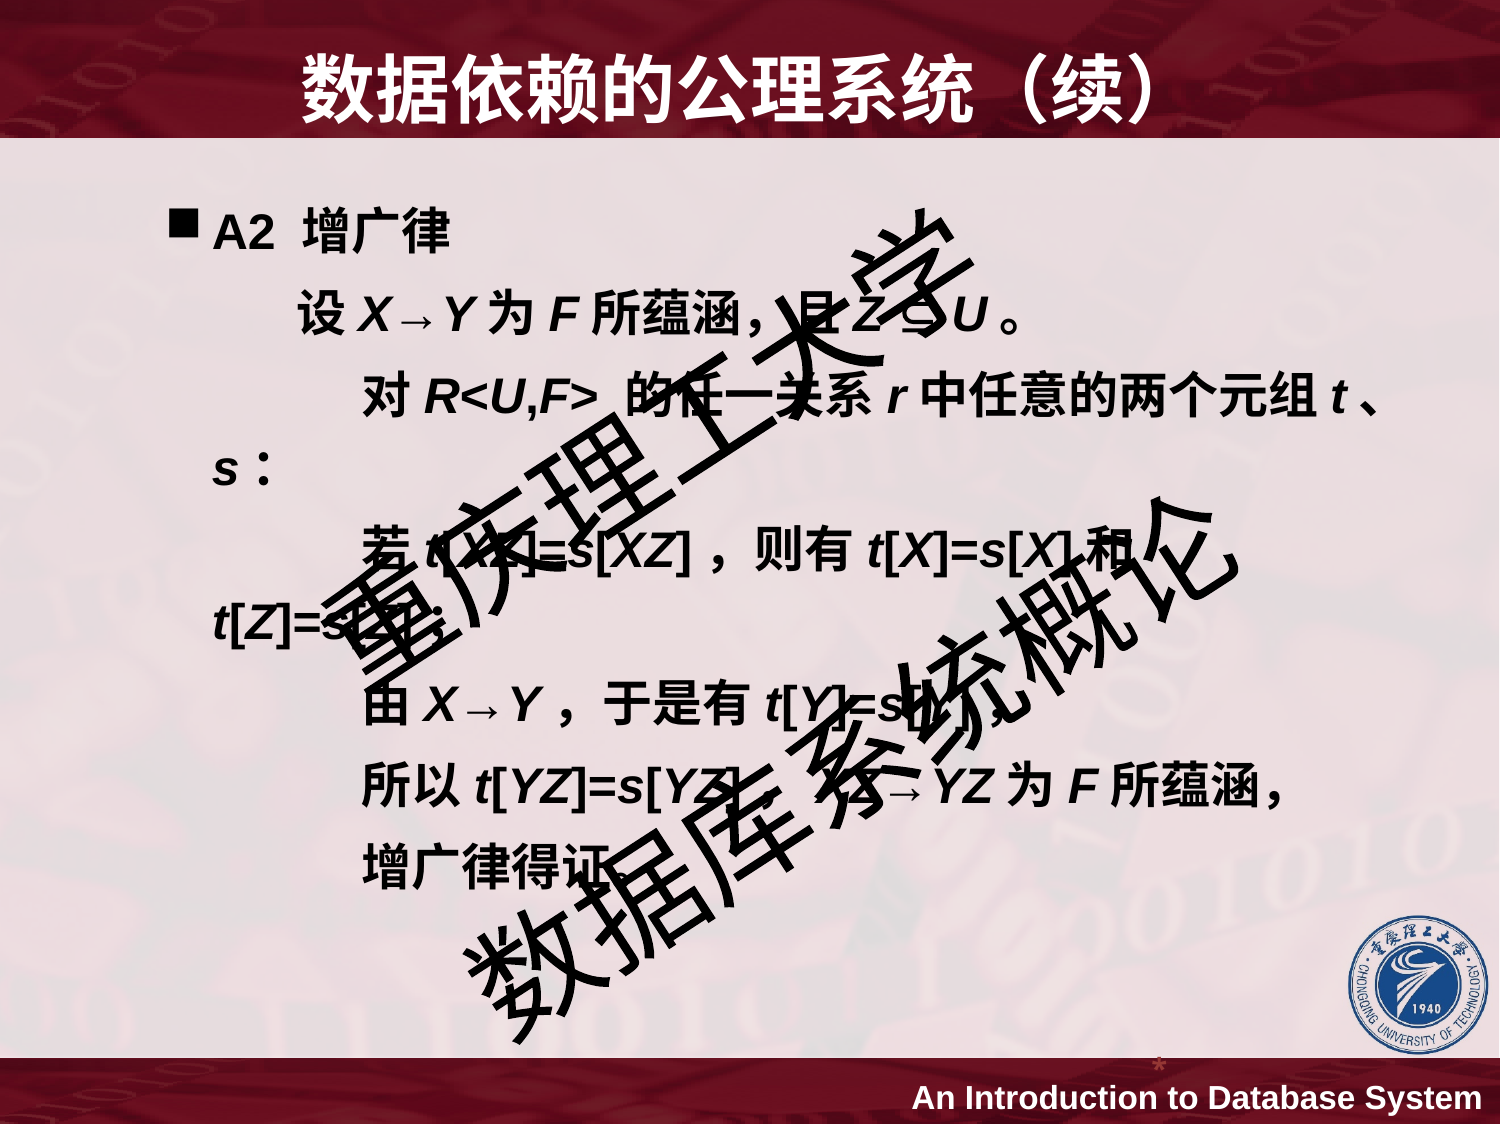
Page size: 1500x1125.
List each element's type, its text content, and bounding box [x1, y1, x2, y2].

text_box * [1136, 1042, 1430, 1093]
list A2 增广律 设X→Y为F所蕴涵，且Z  U。 对R<U,F> 的任一关系r中任意的两个元组t、s： 若t[XZ]=s[XZ]，则有t[X]=s[X]和t[Z]=s[Z]； 由X→Y，于是有t[Y]=s[Y]， 所以t[YZ]=s[YZ]，XZ→YZ为F所蕴涵， 增广律得证。 [74, 179, 1426, 1017]
picture [0, 0, 1500, 1124]
title 数据依赖的公理系统（续） [74, 0, 1426, 179]
text_box [88, 1039, 443, 1082]
